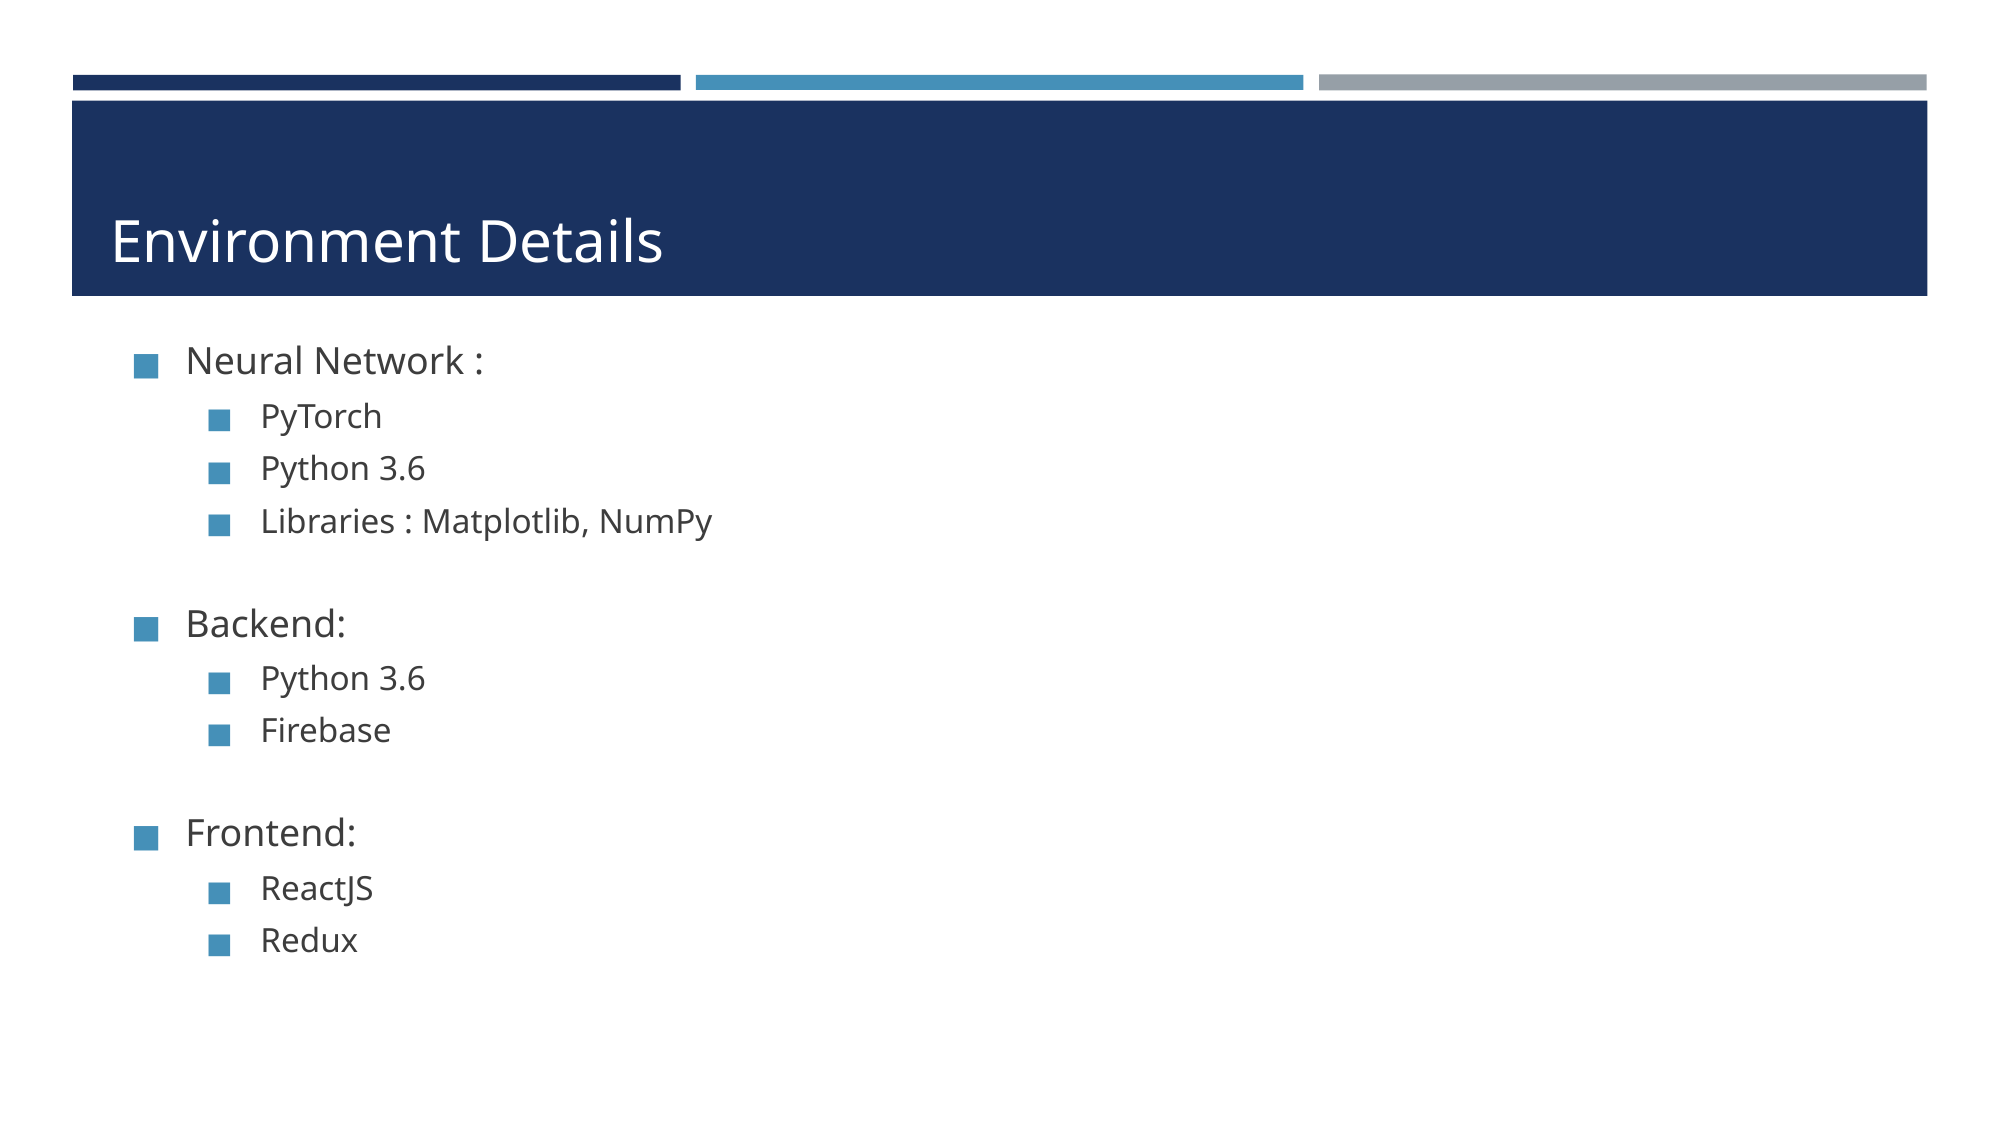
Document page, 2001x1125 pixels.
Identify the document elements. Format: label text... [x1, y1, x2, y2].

list Neural Network : PyTorch Python 3.6 Libraries : Matplotlib, NumPy Backend: Python 3.6 Firebase Frontend: ReactJS Redux [95, 388, 1905, 962]
title Environment Details [95, 115, 1905, 282]
